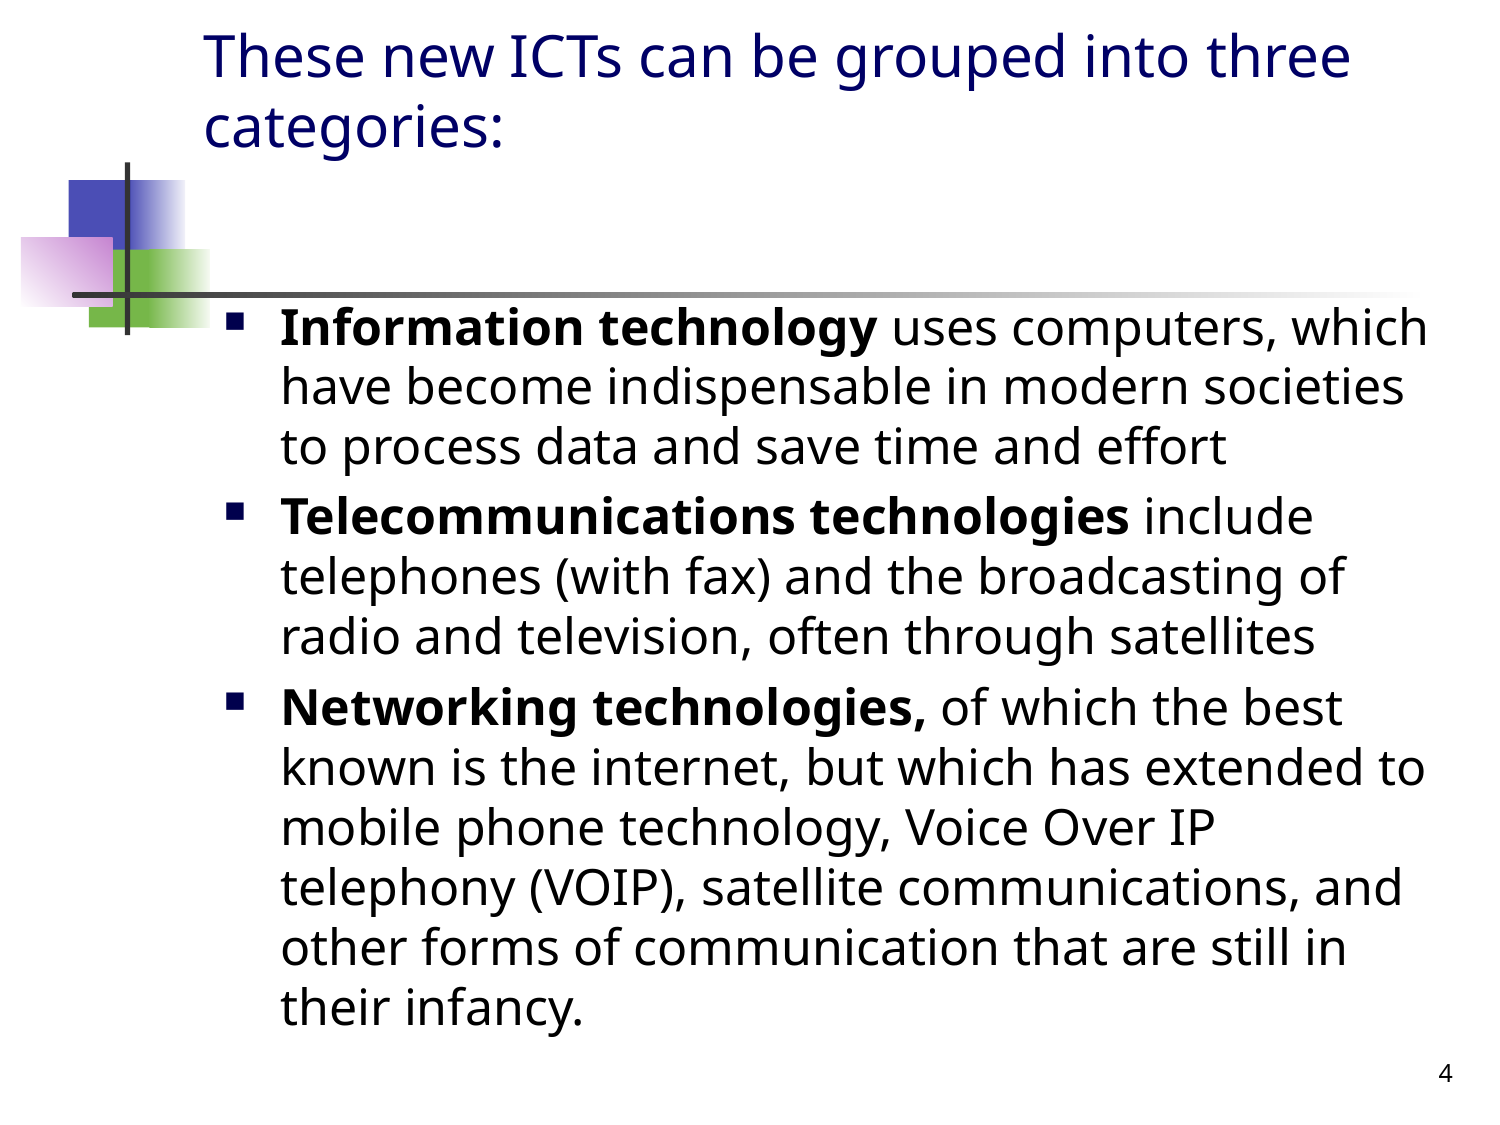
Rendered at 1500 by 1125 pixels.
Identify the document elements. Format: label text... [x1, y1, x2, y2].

title These new ICTs can be grouped into three categories: [188, 34, 1468, 213]
slide_number 4 [1154, 1023, 1468, 1100]
list Information technology uses computers, which have become indispensable in modern societies to process data and save time and effort Telecommunications technologies include telephones (with fax) and the broadcasting of radio and television, often through satellites Networking technologies, of which the best known is the internet, but which has extended to mobile phone technology, Voice Over IP telephony (VOIP), satellite communications, and other forms of communication that are still in their infancy. [193, 287, 1470, 1051]
